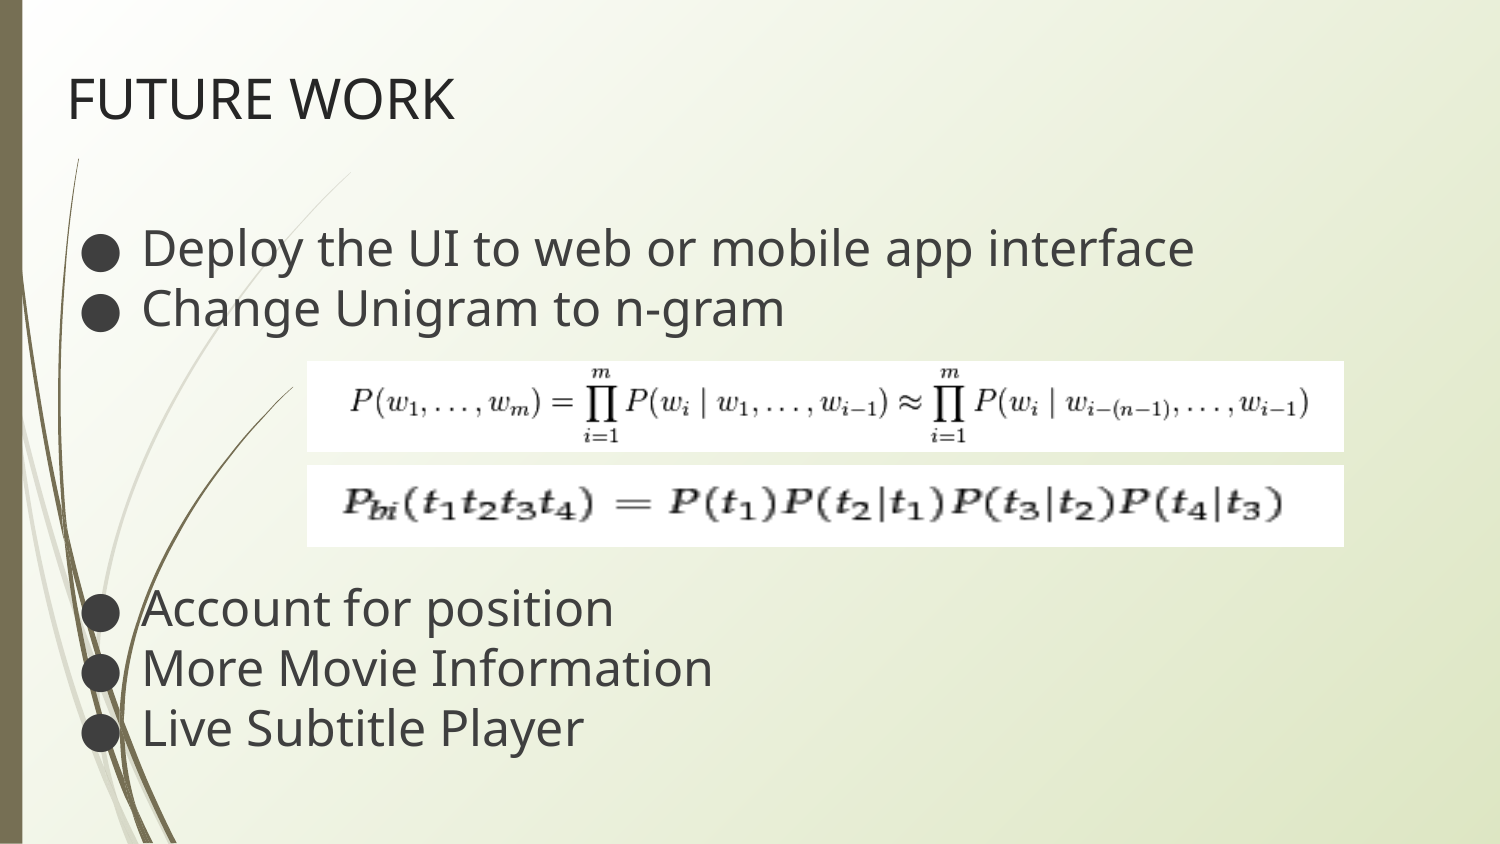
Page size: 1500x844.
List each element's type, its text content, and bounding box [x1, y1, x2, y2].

picture [307, 464, 1344, 548]
title FUTURE WORK [51, 48, 1449, 180]
list Deploy the UI to web or mobile app interface Change Unigram to n-gram Account for position More Movie Information Live Subtitle Player [51, 201, 1449, 750]
picture [307, 360, 1344, 453]
